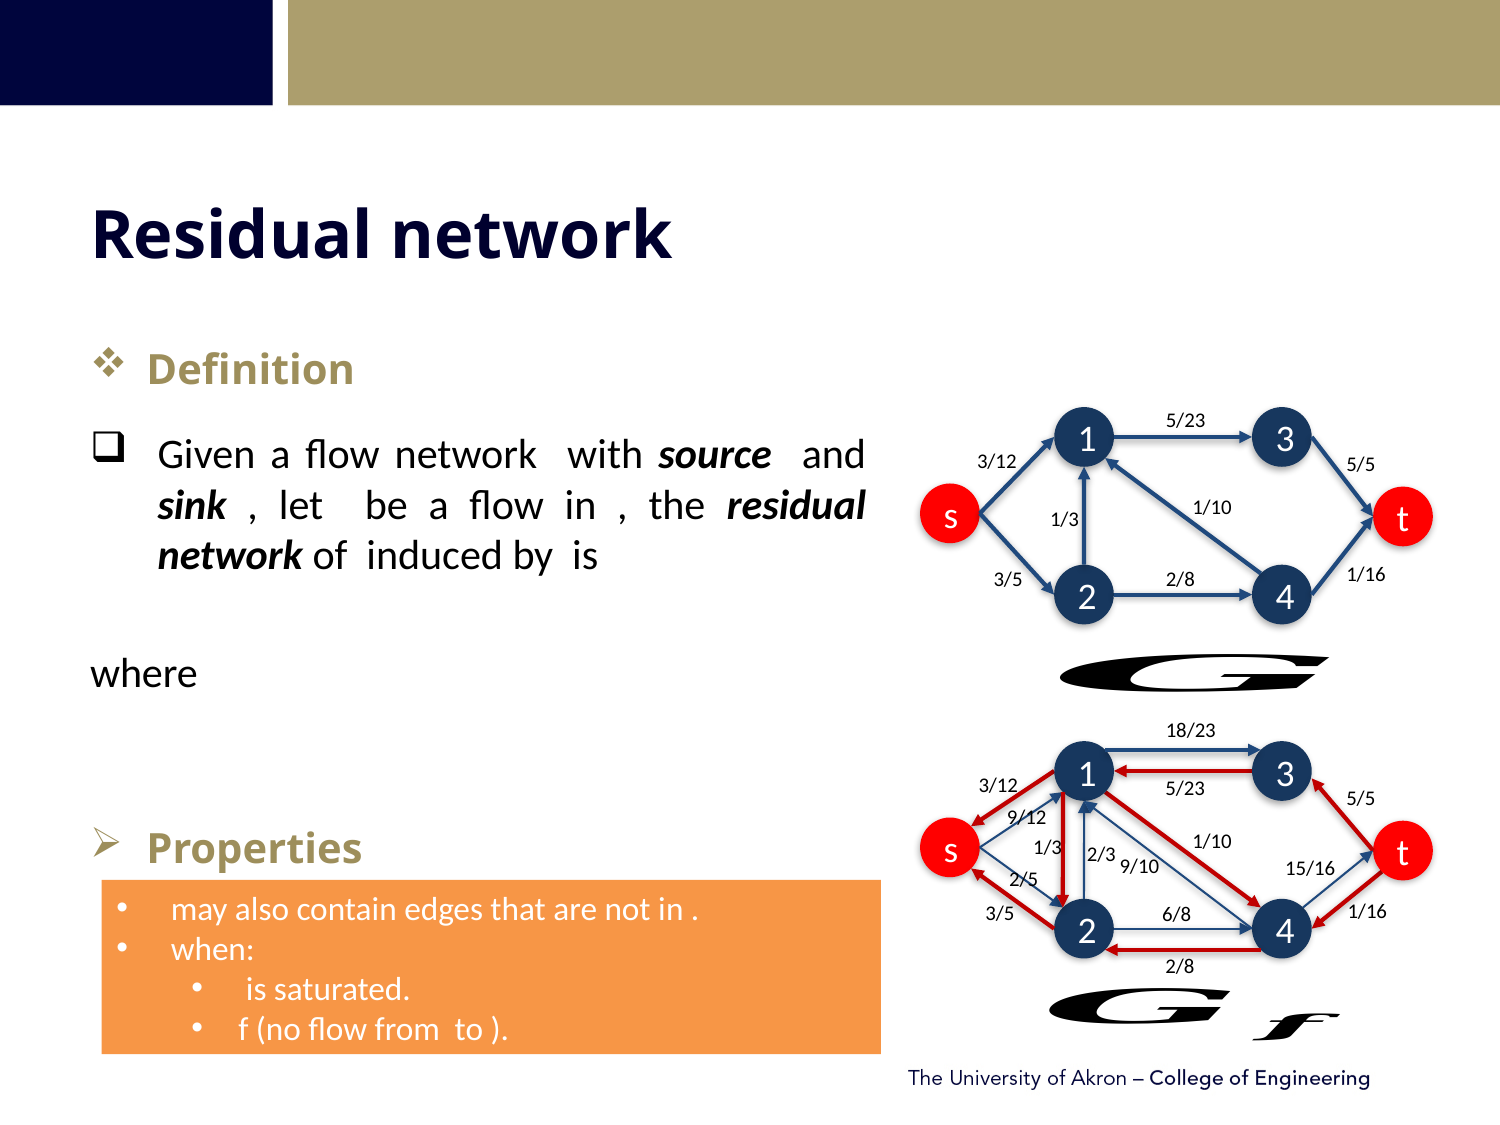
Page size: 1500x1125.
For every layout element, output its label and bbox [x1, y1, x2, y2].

picture [0, 0, 1500, 1125]
text_box [919, 709, 1434, 1042]
text_box [919, 398, 1434, 704]
